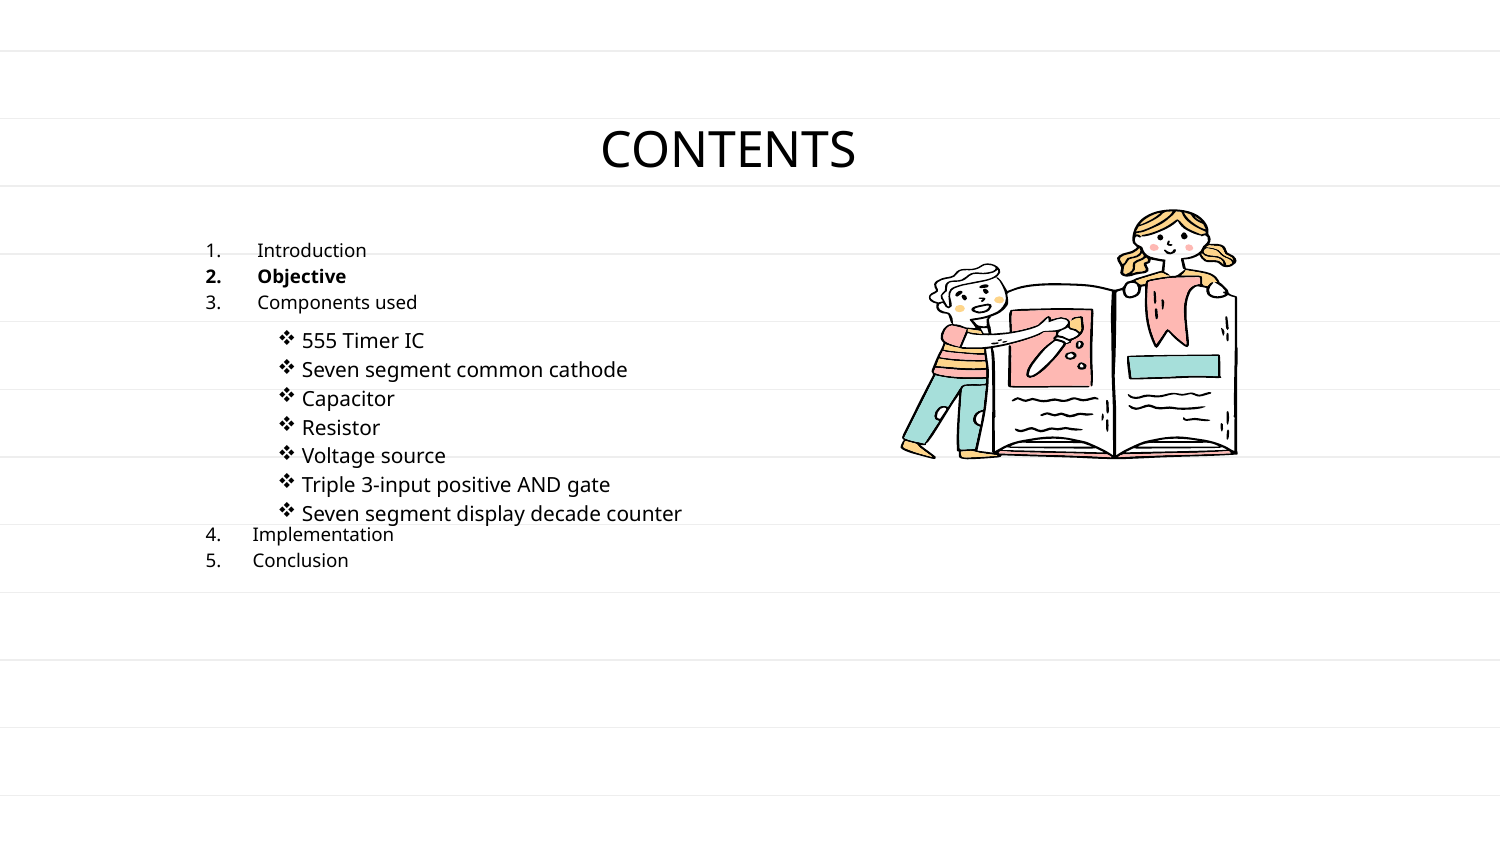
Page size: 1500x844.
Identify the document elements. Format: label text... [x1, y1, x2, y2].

text_box 555 Timer IC Seven segment common cathode Capacitor Resistor Voltage source Triple 3-input positive AND gate Seven segment display decade counter [262, 309, 959, 547]
list Introduction Objective Components used Implementation Conclusion [162, 171, 1158, 672]
title CONTENTS [125, 71, 1346, 193]
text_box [899, 209, 1238, 460]
